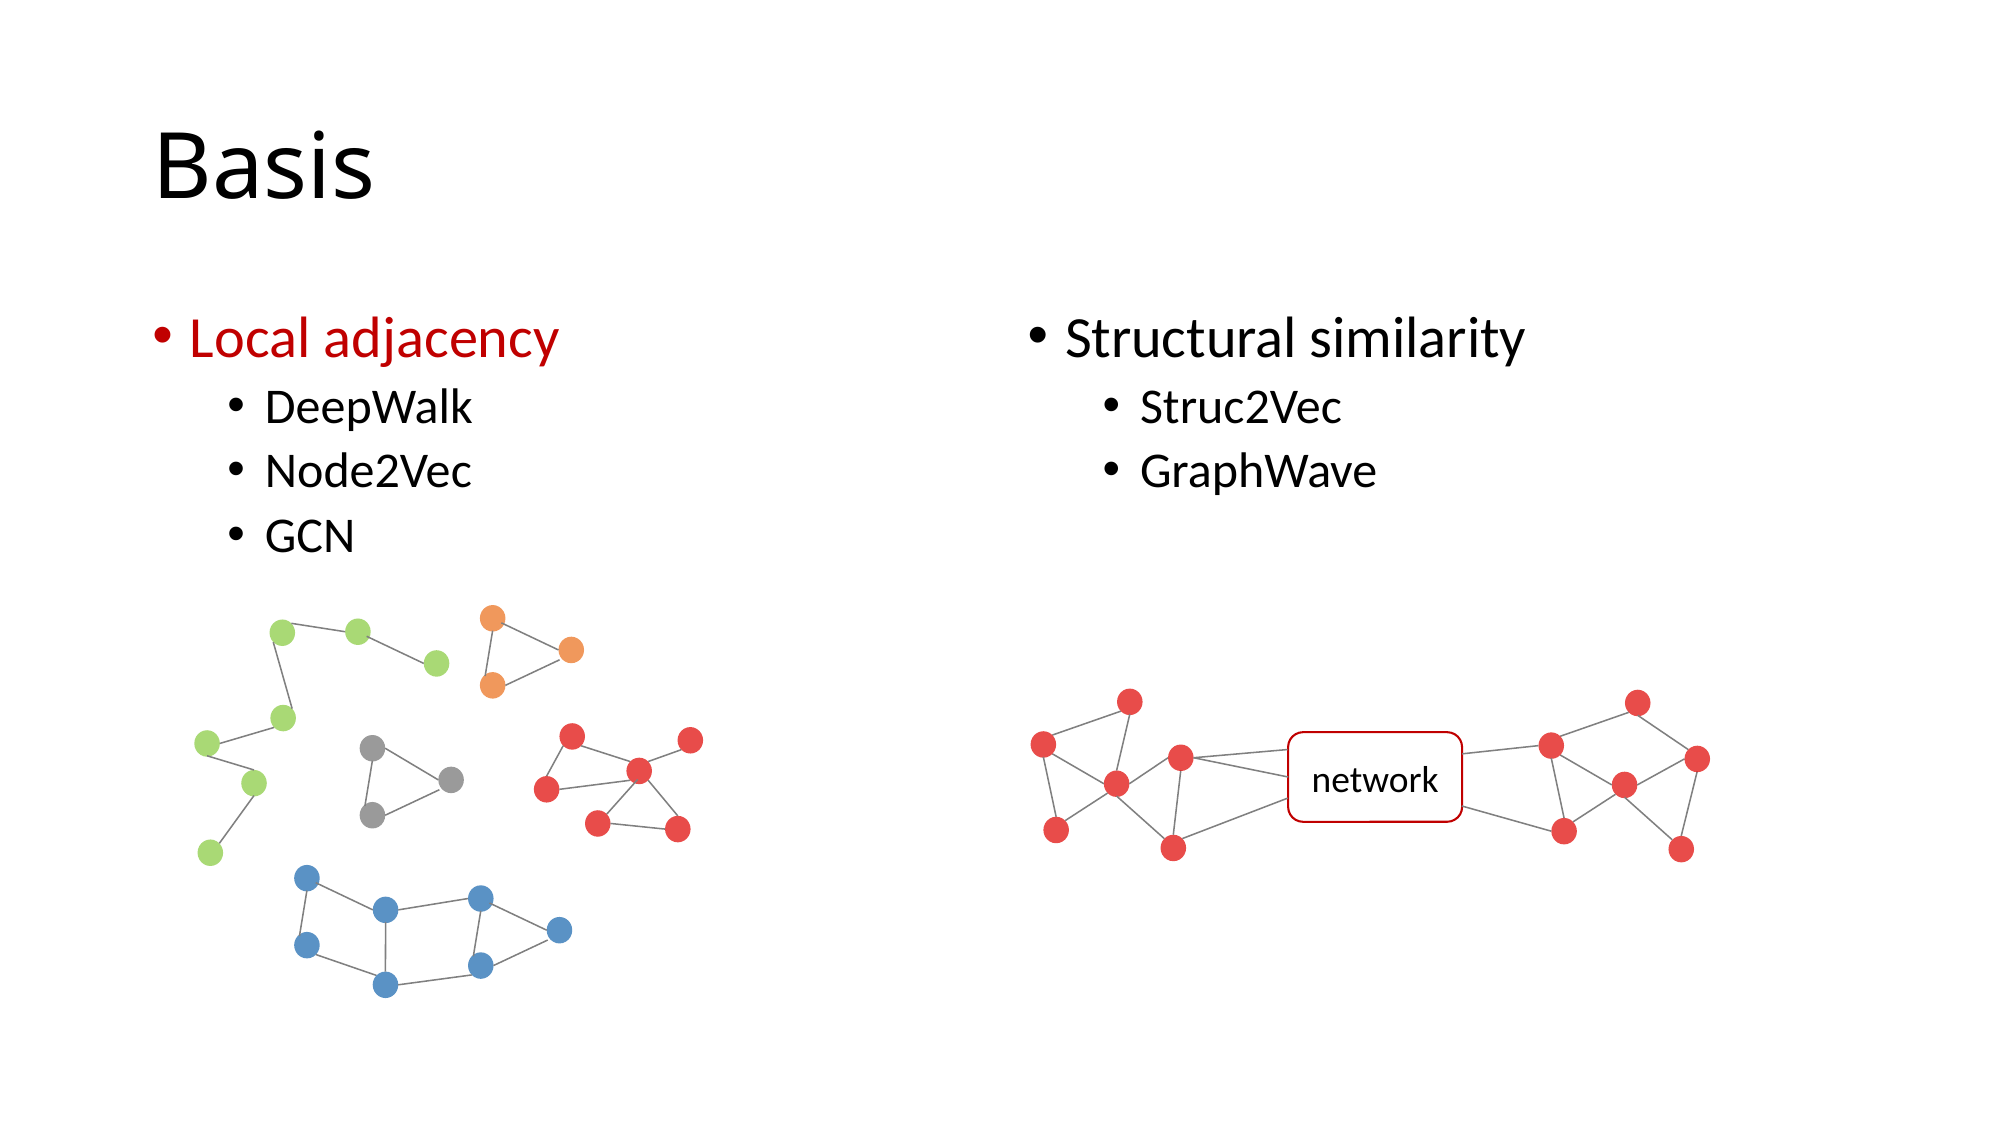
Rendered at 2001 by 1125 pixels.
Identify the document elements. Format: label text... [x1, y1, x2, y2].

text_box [1560, 754, 1612, 785]
text_box [1030, 731, 1057, 758]
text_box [1193, 749, 1288, 757]
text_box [1116, 715, 1130, 771]
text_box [648, 749, 682, 762]
text_box [1611, 771, 1638, 799]
text_box [533, 776, 560, 803]
text_box [241, 770, 267, 797]
title Basis [137, 59, 1863, 278]
text_box [1684, 745, 1711, 773]
text_box [665, 816, 691, 843]
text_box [485, 631, 493, 677]
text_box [398, 898, 468, 910]
text_box [479, 672, 506, 699]
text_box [581, 745, 631, 762]
text_box [1043, 816, 1069, 844]
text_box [366, 636, 424, 664]
text_box [1168, 744, 1193, 772]
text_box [364, 761, 373, 807]
list Structural similarity Struc2Vec GraphWave [1012, 299, 1863, 1014]
text_box [372, 971, 399, 999]
text_box [423, 650, 450, 677]
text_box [385, 789, 440, 816]
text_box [1637, 758, 1685, 785]
text_box [1551, 818, 1577, 845]
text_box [1065, 793, 1108, 821]
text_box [1462, 745, 1539, 754]
text_box [438, 766, 464, 794]
text_box [294, 864, 320, 892]
text_box [468, 952, 494, 979]
text_box [270, 709, 296, 732]
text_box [610, 823, 665, 830]
text_box [359, 802, 386, 829]
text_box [398, 974, 472, 985]
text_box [315, 882, 373, 910]
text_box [606, 779, 638, 814]
text_box [677, 727, 704, 754]
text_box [1573, 794, 1616, 822]
text_box network [1287, 731, 1464, 823]
text_box [1624, 689, 1651, 717]
text_box [372, 896, 399, 923]
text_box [1637, 716, 1689, 750]
text_box [1117, 688, 1143, 715]
text_box [345, 618, 371, 646]
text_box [1043, 757, 1057, 817]
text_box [299, 891, 307, 936]
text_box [219, 727, 275, 744]
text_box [493, 939, 548, 966]
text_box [207, 756, 254, 770]
text_box [468, 885, 494, 912]
text_box [585, 810, 611, 837]
text_box [294, 931, 320, 959]
text_box [1668, 836, 1695, 863]
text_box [315, 954, 377, 976]
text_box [1173, 770, 1181, 835]
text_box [559, 780, 606, 790]
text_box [1052, 753, 1104, 784]
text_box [546, 745, 564, 777]
text_box [559, 723, 586, 750]
text_box [359, 735, 386, 762]
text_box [385, 748, 439, 780]
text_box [1052, 711, 1121, 736]
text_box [473, 911, 481, 957]
text_box [546, 916, 573, 944]
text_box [219, 796, 254, 844]
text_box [501, 622, 559, 650]
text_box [1129, 757, 1168, 784]
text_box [1624, 798, 1673, 840]
text_box [558, 636, 585, 664]
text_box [1681, 772, 1698, 836]
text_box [489, 903, 547, 931]
text_box [626, 757, 652, 785]
text_box [197, 839, 224, 866]
text_box [269, 619, 296, 642]
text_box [1461, 806, 1552, 832]
text_box [1160, 834, 1187, 862]
text_box [1538, 732, 1565, 759]
list Local adjacency DeepWalk Node2Vec GCN [137, 299, 988, 1014]
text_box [273, 642, 293, 709]
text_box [1560, 712, 1629, 737]
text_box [1193, 757, 1289, 778]
text_box [479, 605, 506, 632]
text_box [1116, 796, 1165, 839]
text_box [1104, 770, 1130, 797]
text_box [505, 659, 560, 686]
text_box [1182, 798, 1288, 839]
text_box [1551, 758, 1565, 818]
text_box [194, 730, 220, 757]
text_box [291, 623, 346, 632]
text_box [648, 780, 678, 816]
